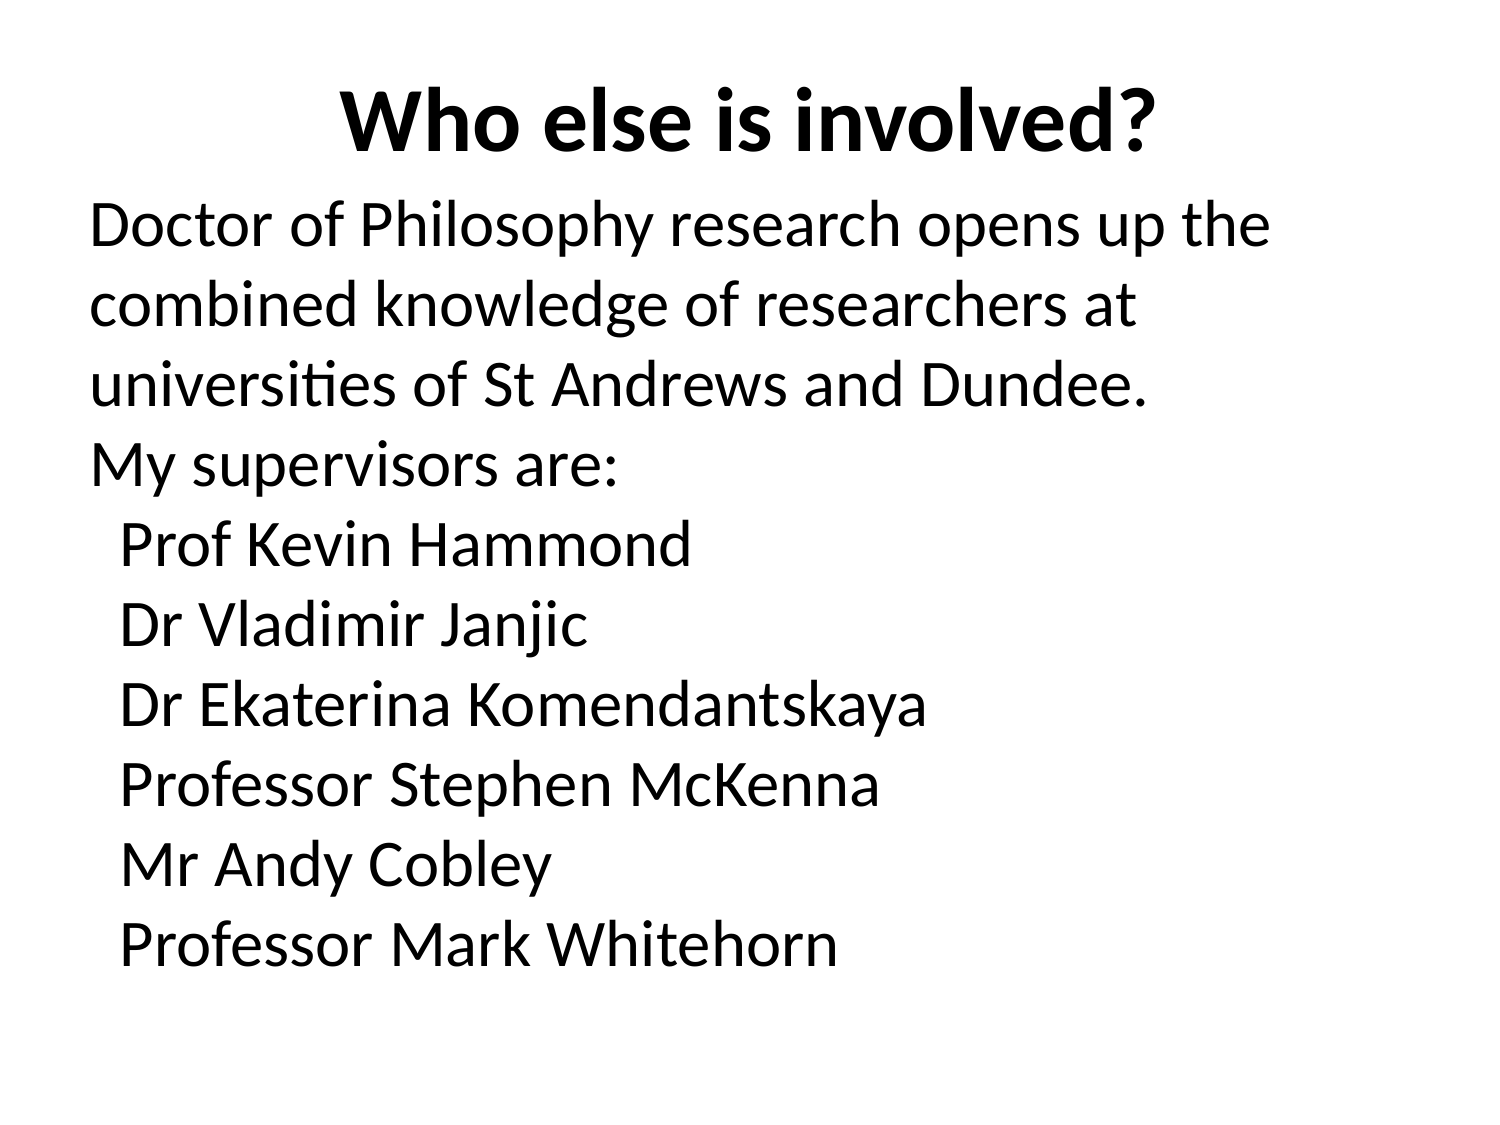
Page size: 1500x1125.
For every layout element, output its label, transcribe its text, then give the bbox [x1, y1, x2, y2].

text_box Who else is involved? [74, 45, 1425, 172]
text_box Doctor of Philosophy research opens up the combined knowledge of researchers at universities of St Andrews and Dundee. My supervisors are: Prof Kevin Hammond Dr Vladimir Janjic Dr Ekaterina Komendantskaya Professor Stephen McKenna Mr Andy Cobley Professor Mark Whitehorn [74, 172, 1425, 1059]
